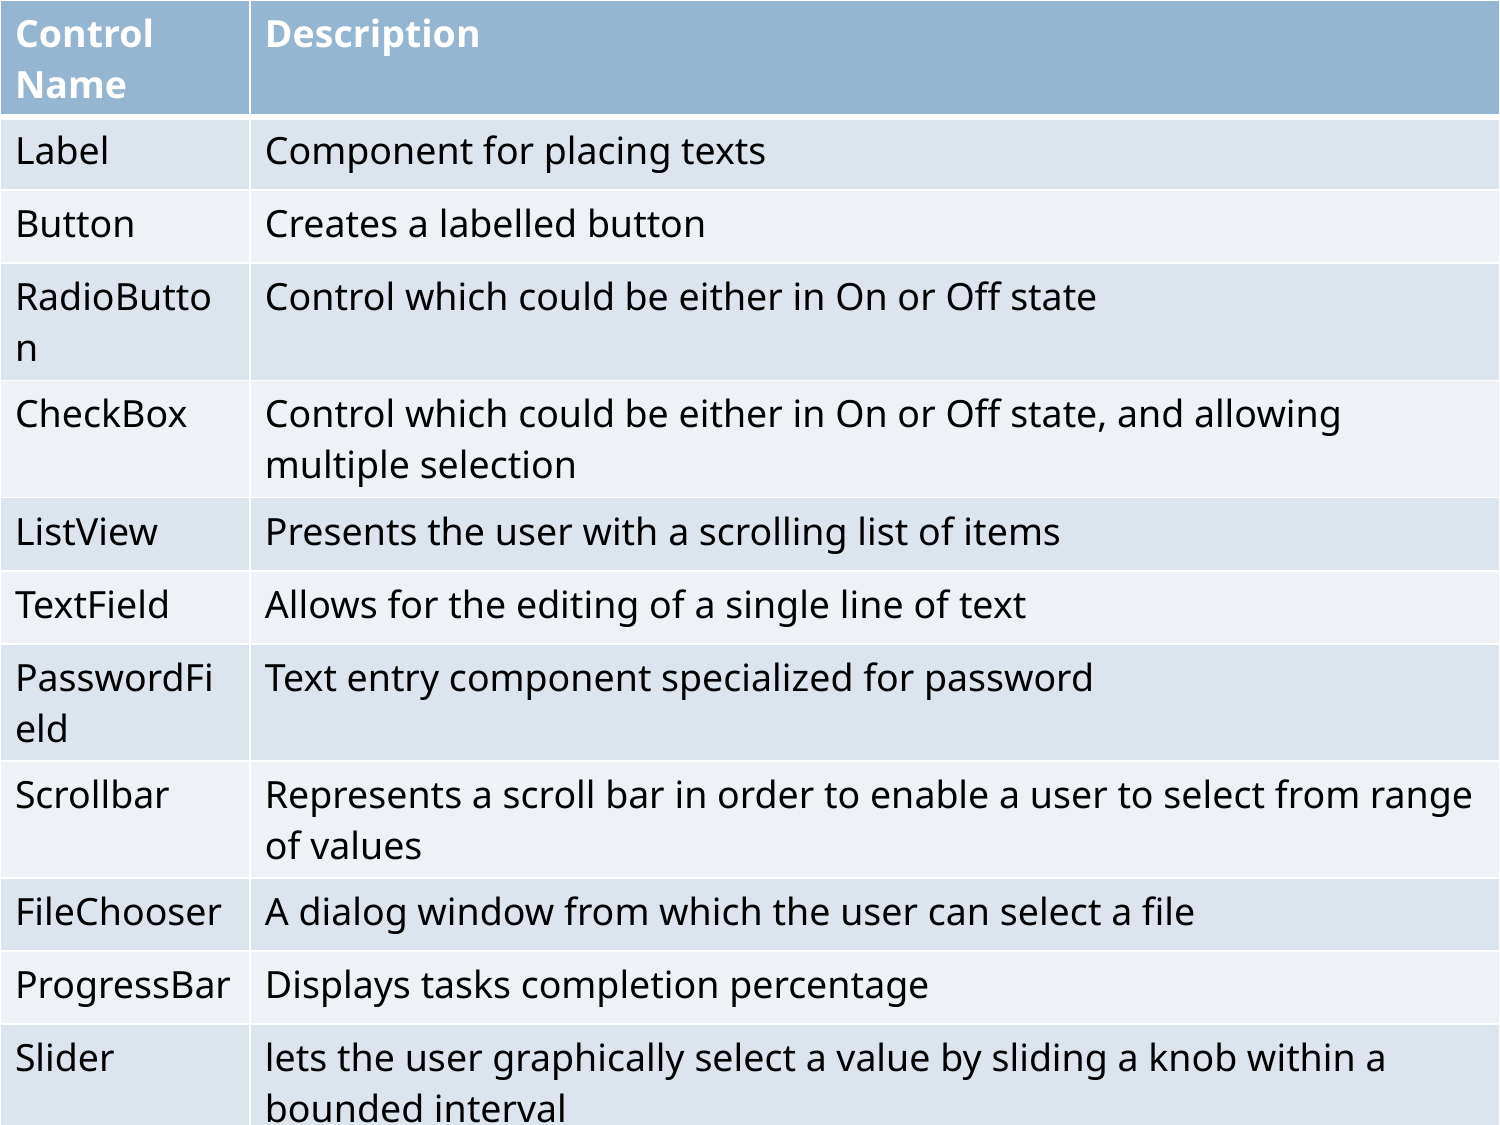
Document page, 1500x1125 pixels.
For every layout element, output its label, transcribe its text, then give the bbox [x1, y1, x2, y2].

table_cell Allows for the editing of a single line of text [251, 572, 1499, 643]
table_cell Presents the user with a scrolling list of items [251, 498, 1499, 570]
table_cell Text entry component specialized for password [251, 645, 1499, 760]
table_cell CheckBox [1, 381, 249, 497]
table_cell Scrollbar [1, 762, 249, 877]
table_cell Slider [1, 1025, 249, 1125]
table_cell Control which could be either in On or Off state, and allowing multiple selection [251, 381, 1499, 497]
table_cell Displays tasks completion percentage [251, 952, 1499, 1023]
table_cell Represents a scroll bar in order to enable a user to select from range of values [251, 762, 1499, 877]
table_cell Label [1, 120, 249, 189]
table_cell ProgressBar [1, 952, 249, 1023]
table_cell RadioButton [1, 264, 249, 380]
table_cell PasswordField [1, 645, 249, 760]
table_cell Button [1, 191, 249, 262]
table_cell ListView [1, 498, 249, 570]
table_cell FileChooser [1, 879, 249, 950]
table_header Control Name [1, 1, 249, 114]
table_cell Creates a labelled button [251, 191, 1499, 262]
table_cell Control which could be either in On or Off state [251, 264, 1499, 380]
table_cell lets the user graphically select a value by sliding a knob within a bounded interval [251, 1025, 1499, 1125]
table_cell TextField [1, 572, 249, 643]
table_cell A dialog window from which the user can select a file [251, 879, 1499, 950]
table_cell Component for placing texts [251, 120, 1499, 189]
table_header Description [251, 1, 1499, 114]
